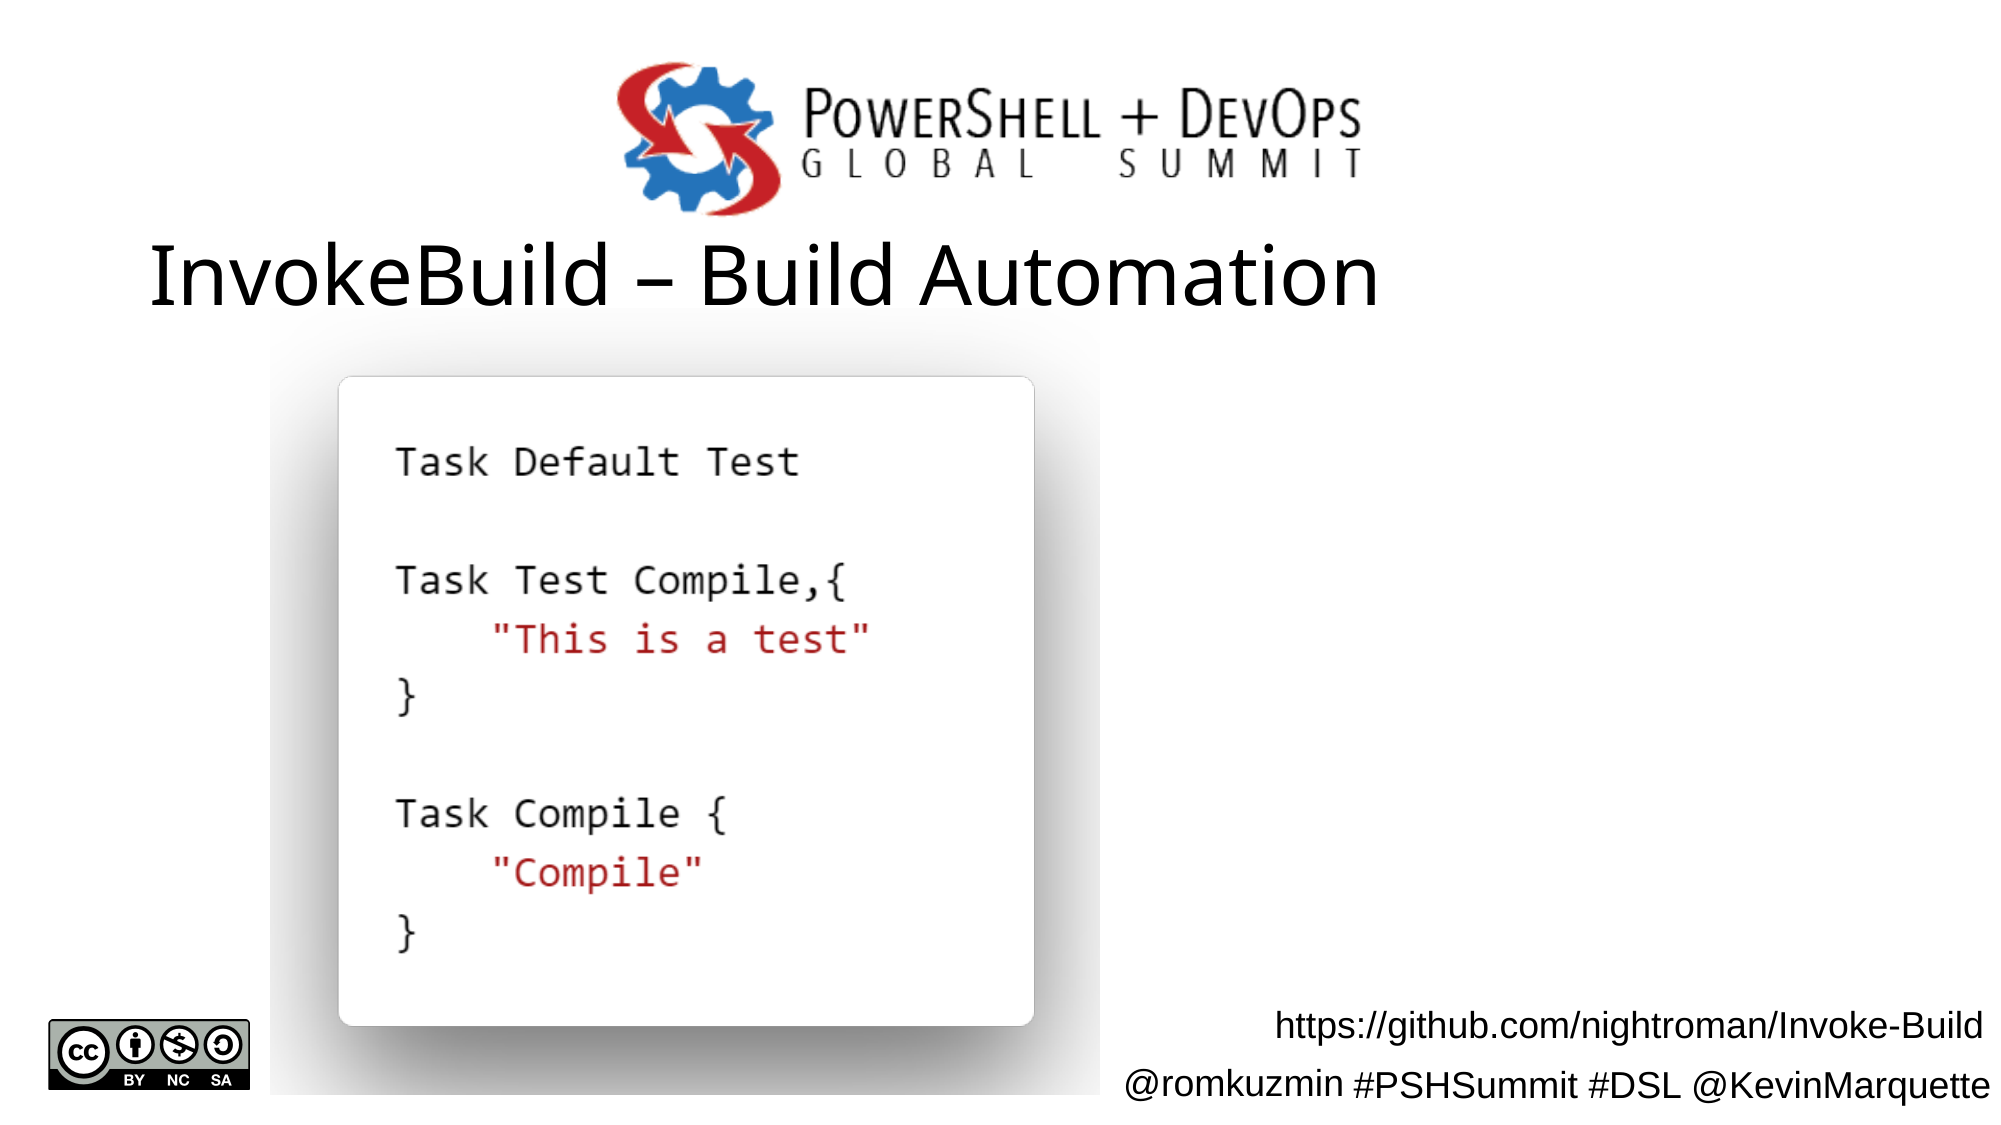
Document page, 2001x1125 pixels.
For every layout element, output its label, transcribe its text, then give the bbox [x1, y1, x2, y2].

picture [269, 308, 1101, 1096]
text_box https://github.com/nightroman/Invoke-Build [1260, 993, 2000, 1050]
text_box InvokeBuild – Build Automation [135, 184, 1905, 330]
picture [48, 1019, 250, 1090]
picture [616, 61, 1384, 184]
text_box @romkuzmin [1108, 1051, 1488, 1108]
